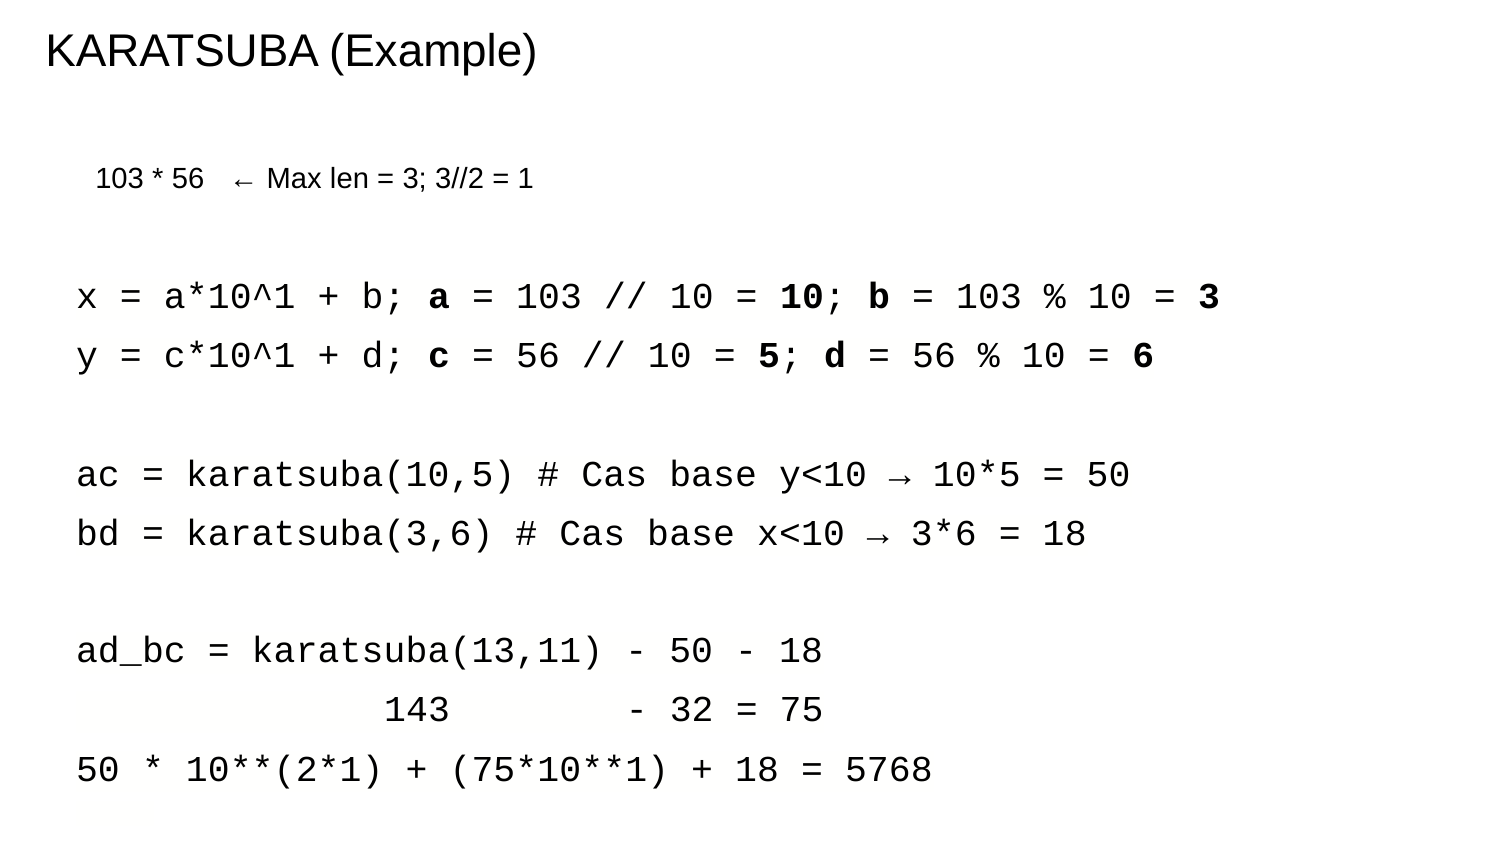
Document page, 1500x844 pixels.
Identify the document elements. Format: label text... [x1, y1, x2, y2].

text_box 103 * 56 ← Max len = 3; 3//2 = 1 [80, 144, 782, 227]
text_box x = a*10^1 + b; a = 103 // 10 = 10; b = 103 % 10 = 3 y = c*10^1 + d; c = 56 // 10 = 5; d = 56 % 10 = 6 ac = karatsuba(10,5) # Cas base y<10 → 10*5 = 50 bd = karatsuba(3,6) # Cas base x<10 → 3*6 = 18 ad_bc = karatsuba(13,11) - 50 - 18 143 - 32 = 75 50 * 10**(2*1) + (75*10**1) + 18 = 5768 [61, 242, 1370, 831]
text_box KARATSUBA (Example) [30, 6, 732, 88]
